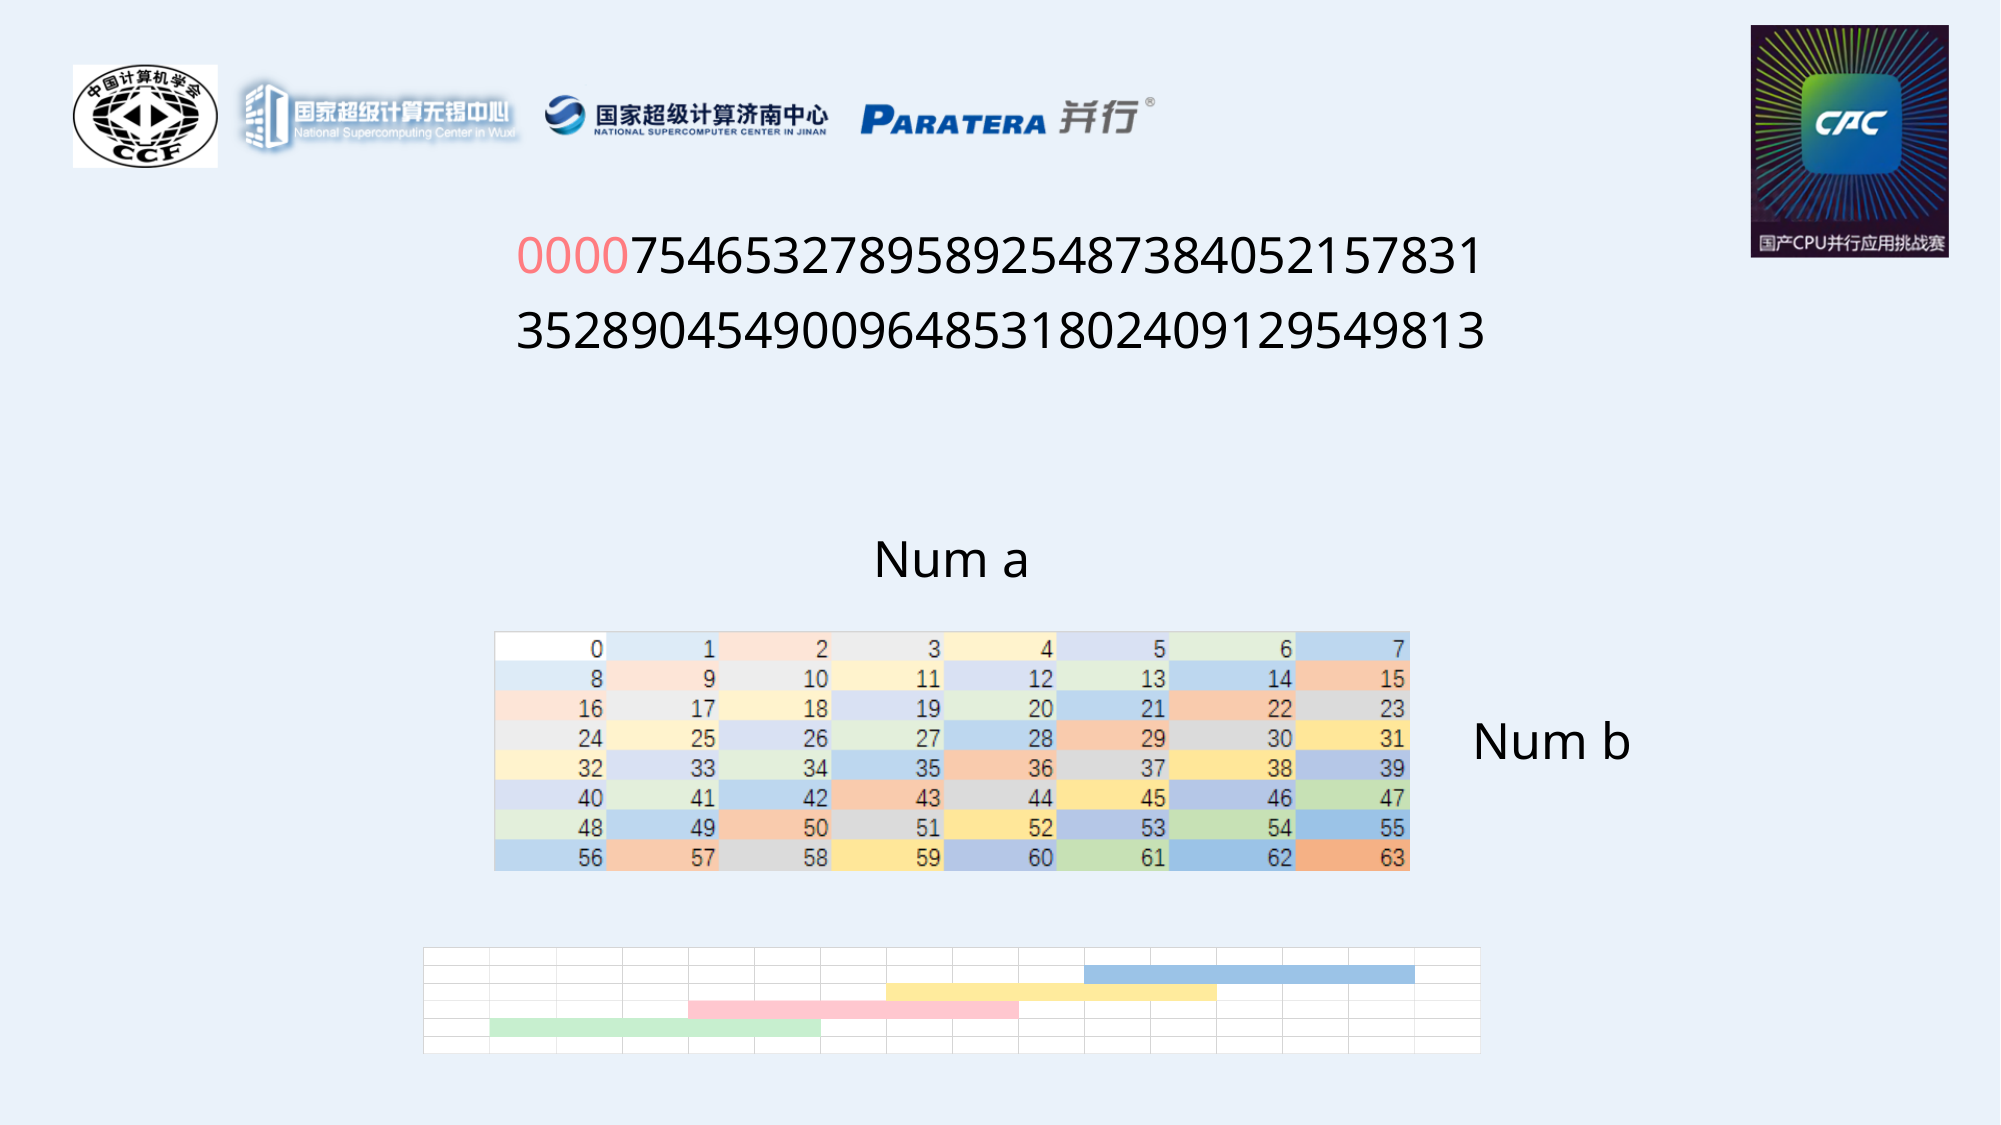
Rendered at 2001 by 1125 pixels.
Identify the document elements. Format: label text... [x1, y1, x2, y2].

picture [0, 0, 2001, 1125]
text_box Num b [1410, 708, 1695, 793]
text_box 0000754653278958925487384052157831 3528904549009648531802409129549813 [343, 222, 1659, 372]
subtitle Num a [809, 527, 1095, 612]
